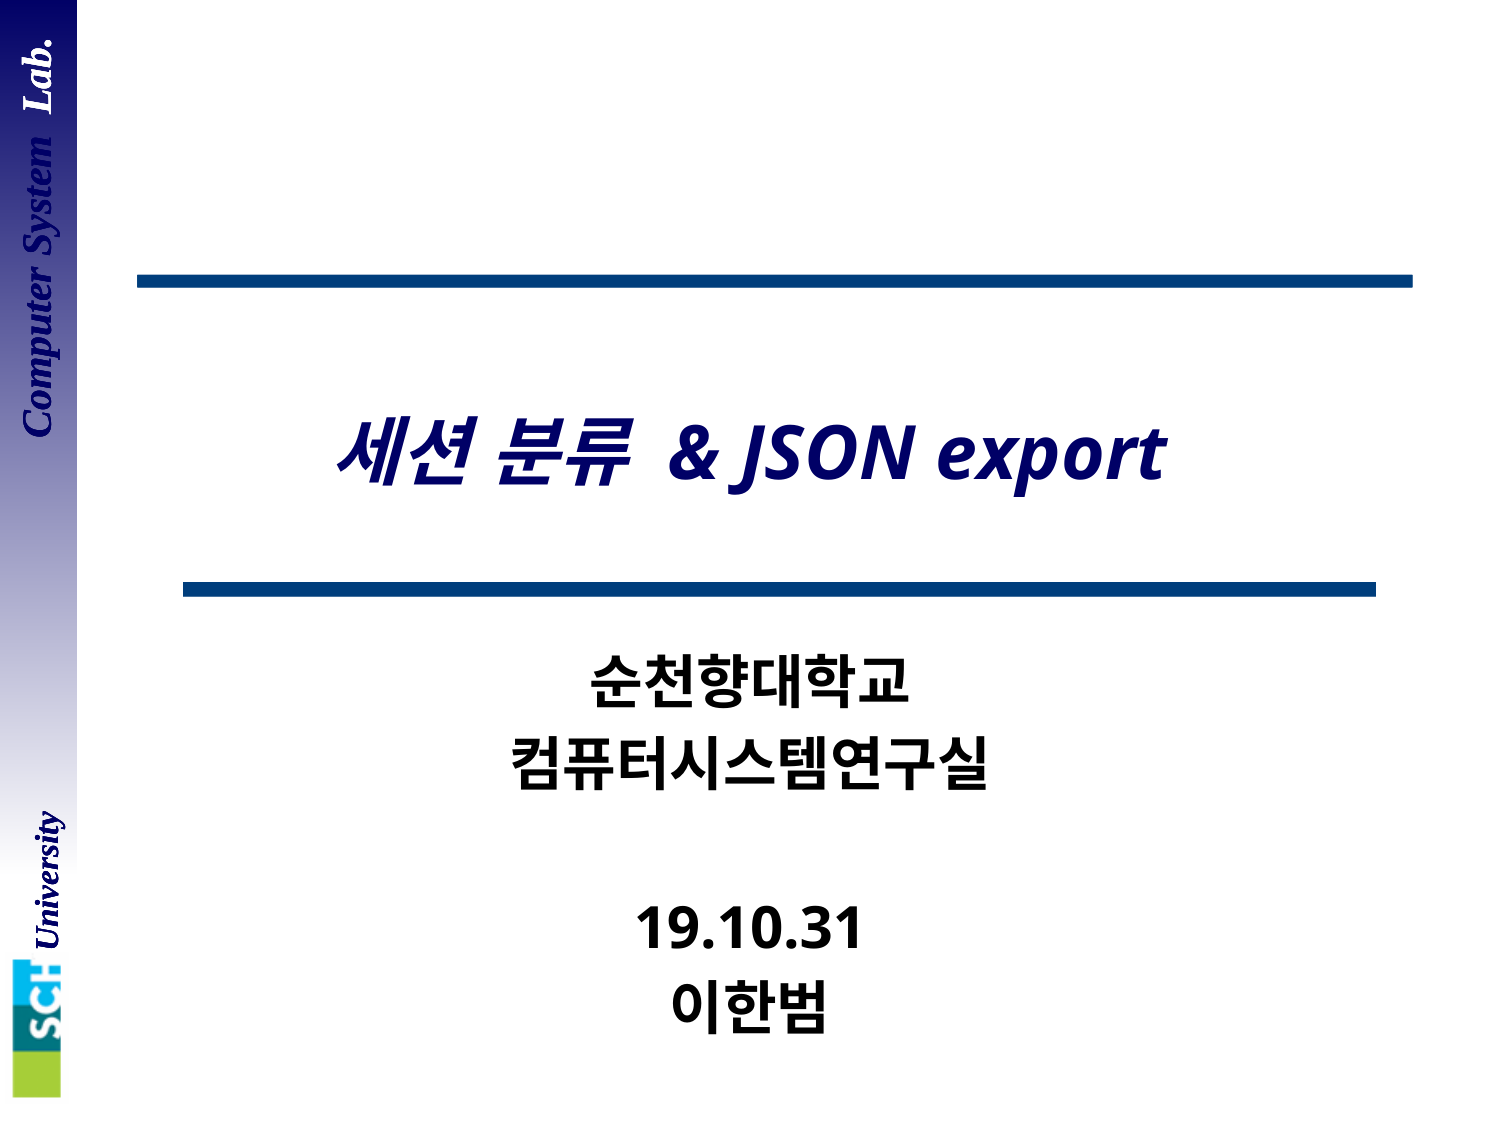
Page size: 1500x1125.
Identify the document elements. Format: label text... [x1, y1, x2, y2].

subtitle 순천향대학교 컴퓨터시스템연구실 19.10.31 이한범 [224, 637, 1276, 926]
picture [5, 952, 69, 1104]
title 세션 분류 & JSON export [112, 287, 1388, 613]
